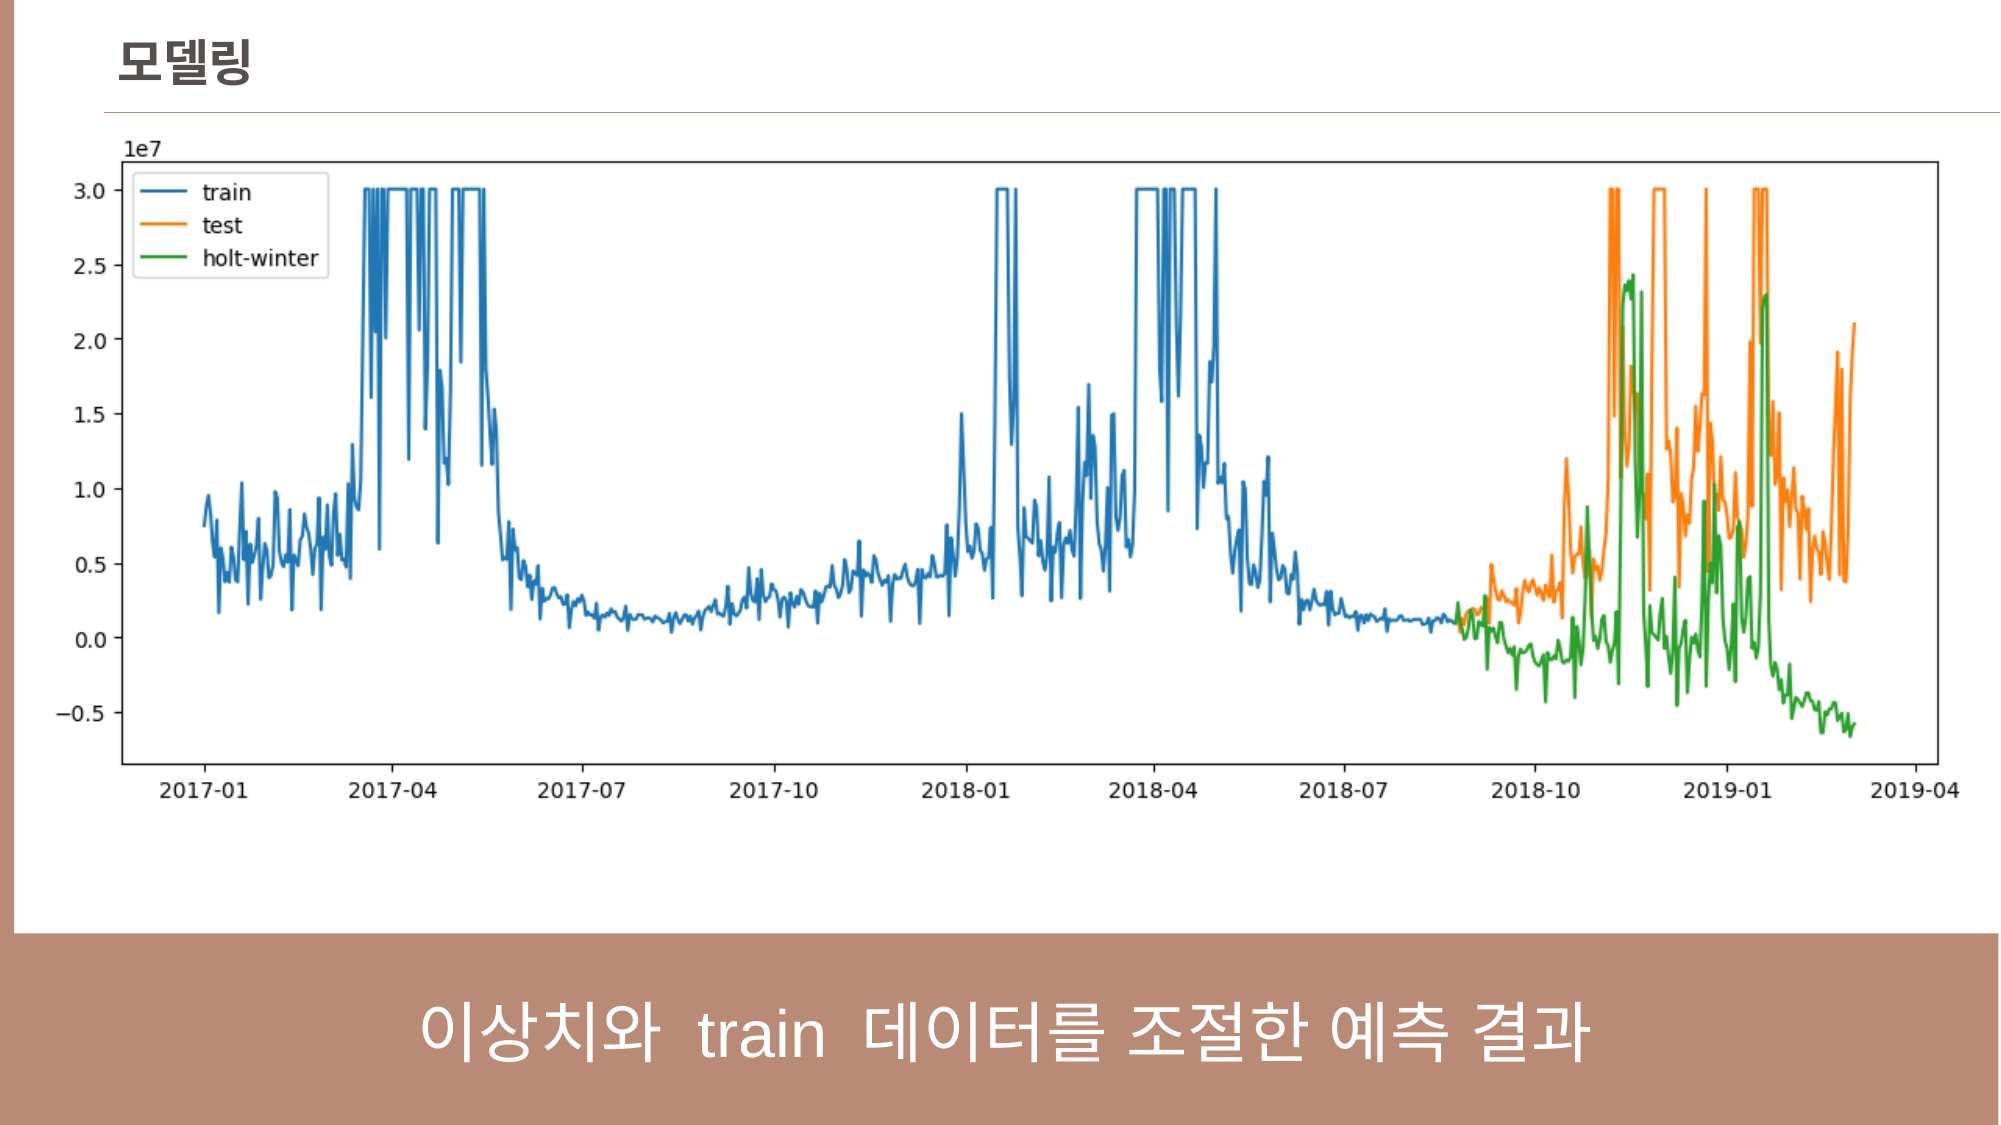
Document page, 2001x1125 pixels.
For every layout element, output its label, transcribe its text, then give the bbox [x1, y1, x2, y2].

text_box 모델링 [102, 24, 412, 100]
picture [38, 124, 1976, 817]
text_box [0, 0, 15, 1125]
text_box 이상치와 train 데이터를 조절한 예측 결과 [12, 933, 1999, 1125]
